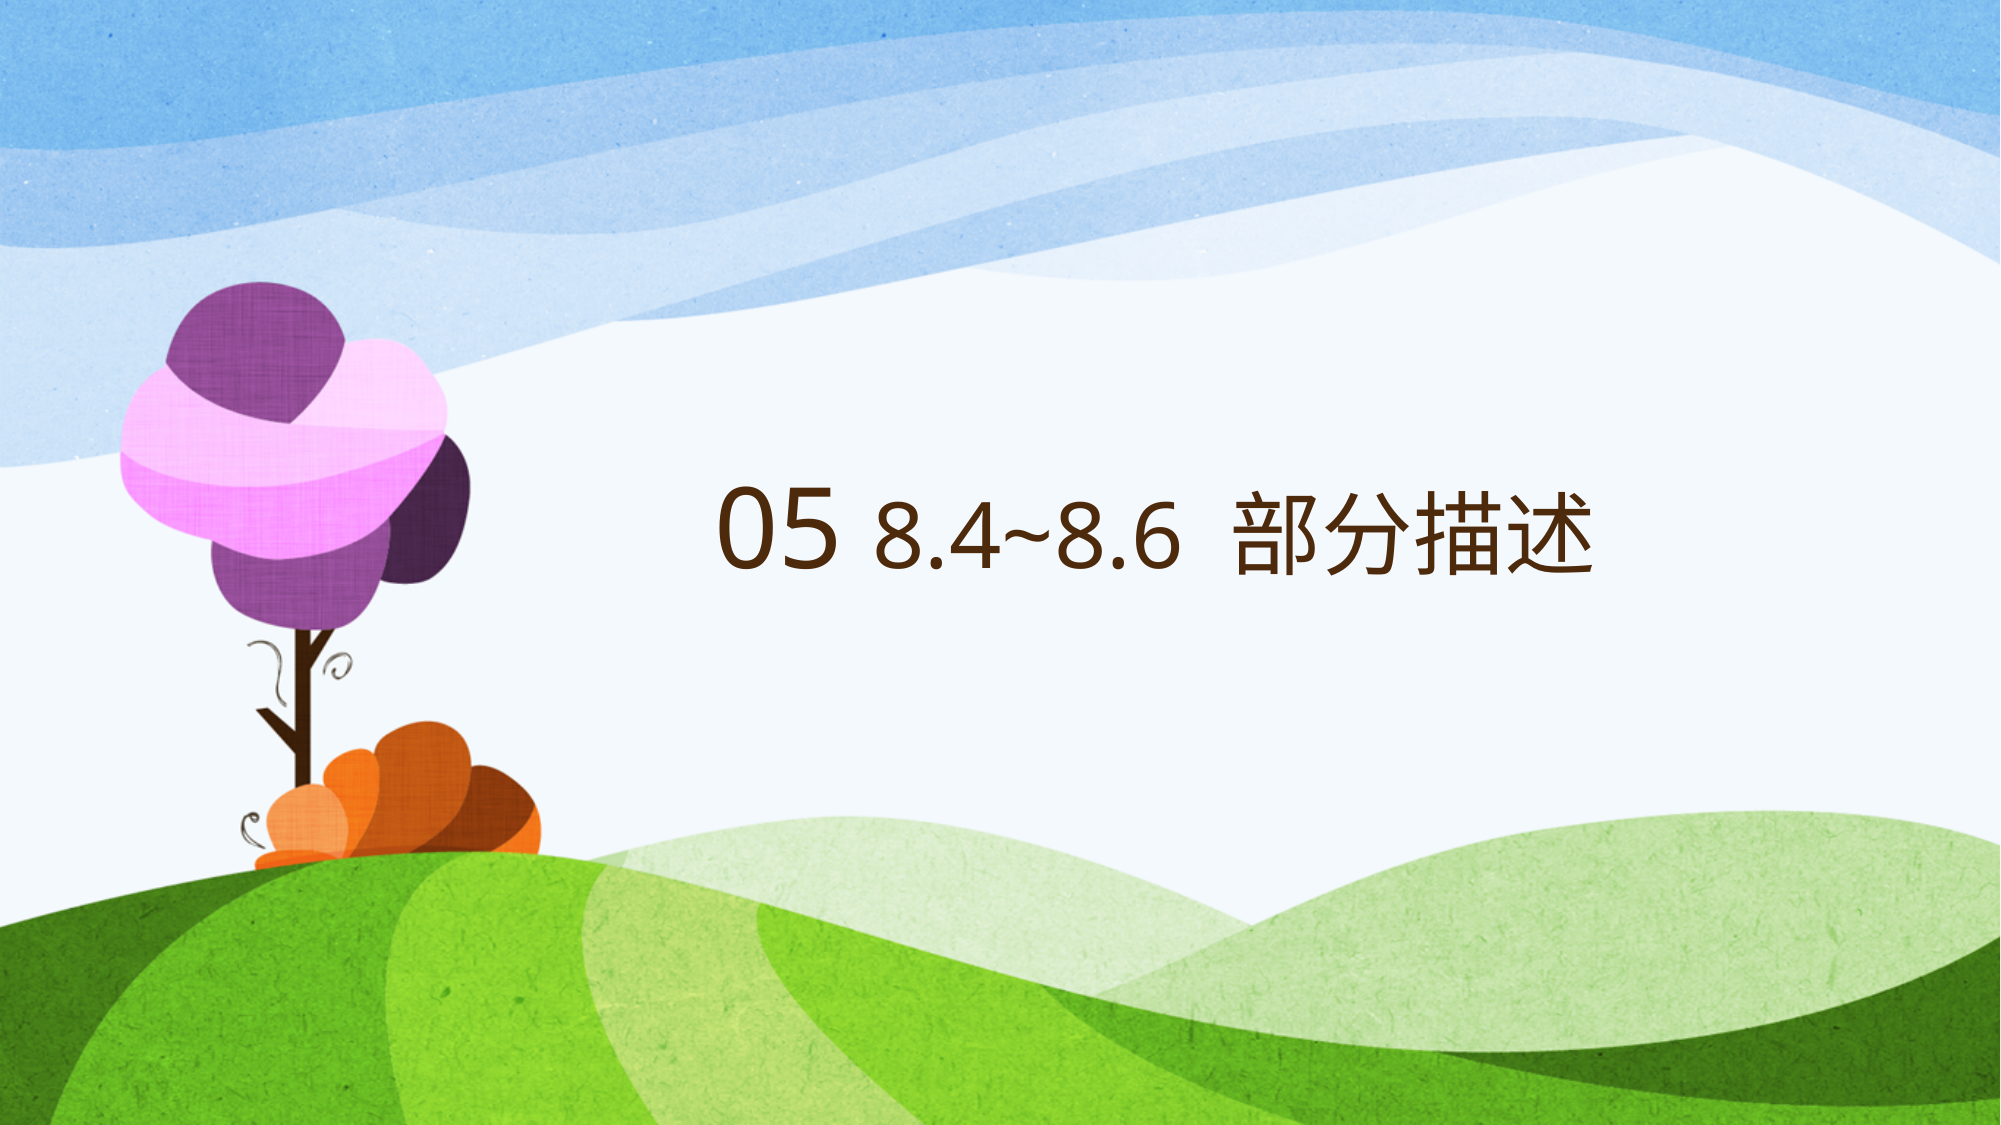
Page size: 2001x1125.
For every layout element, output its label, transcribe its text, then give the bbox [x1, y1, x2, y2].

title 05 8.4~8.6 部分描述 [699, 299, 1825, 600]
picture [0, 0, 2001, 1125]
